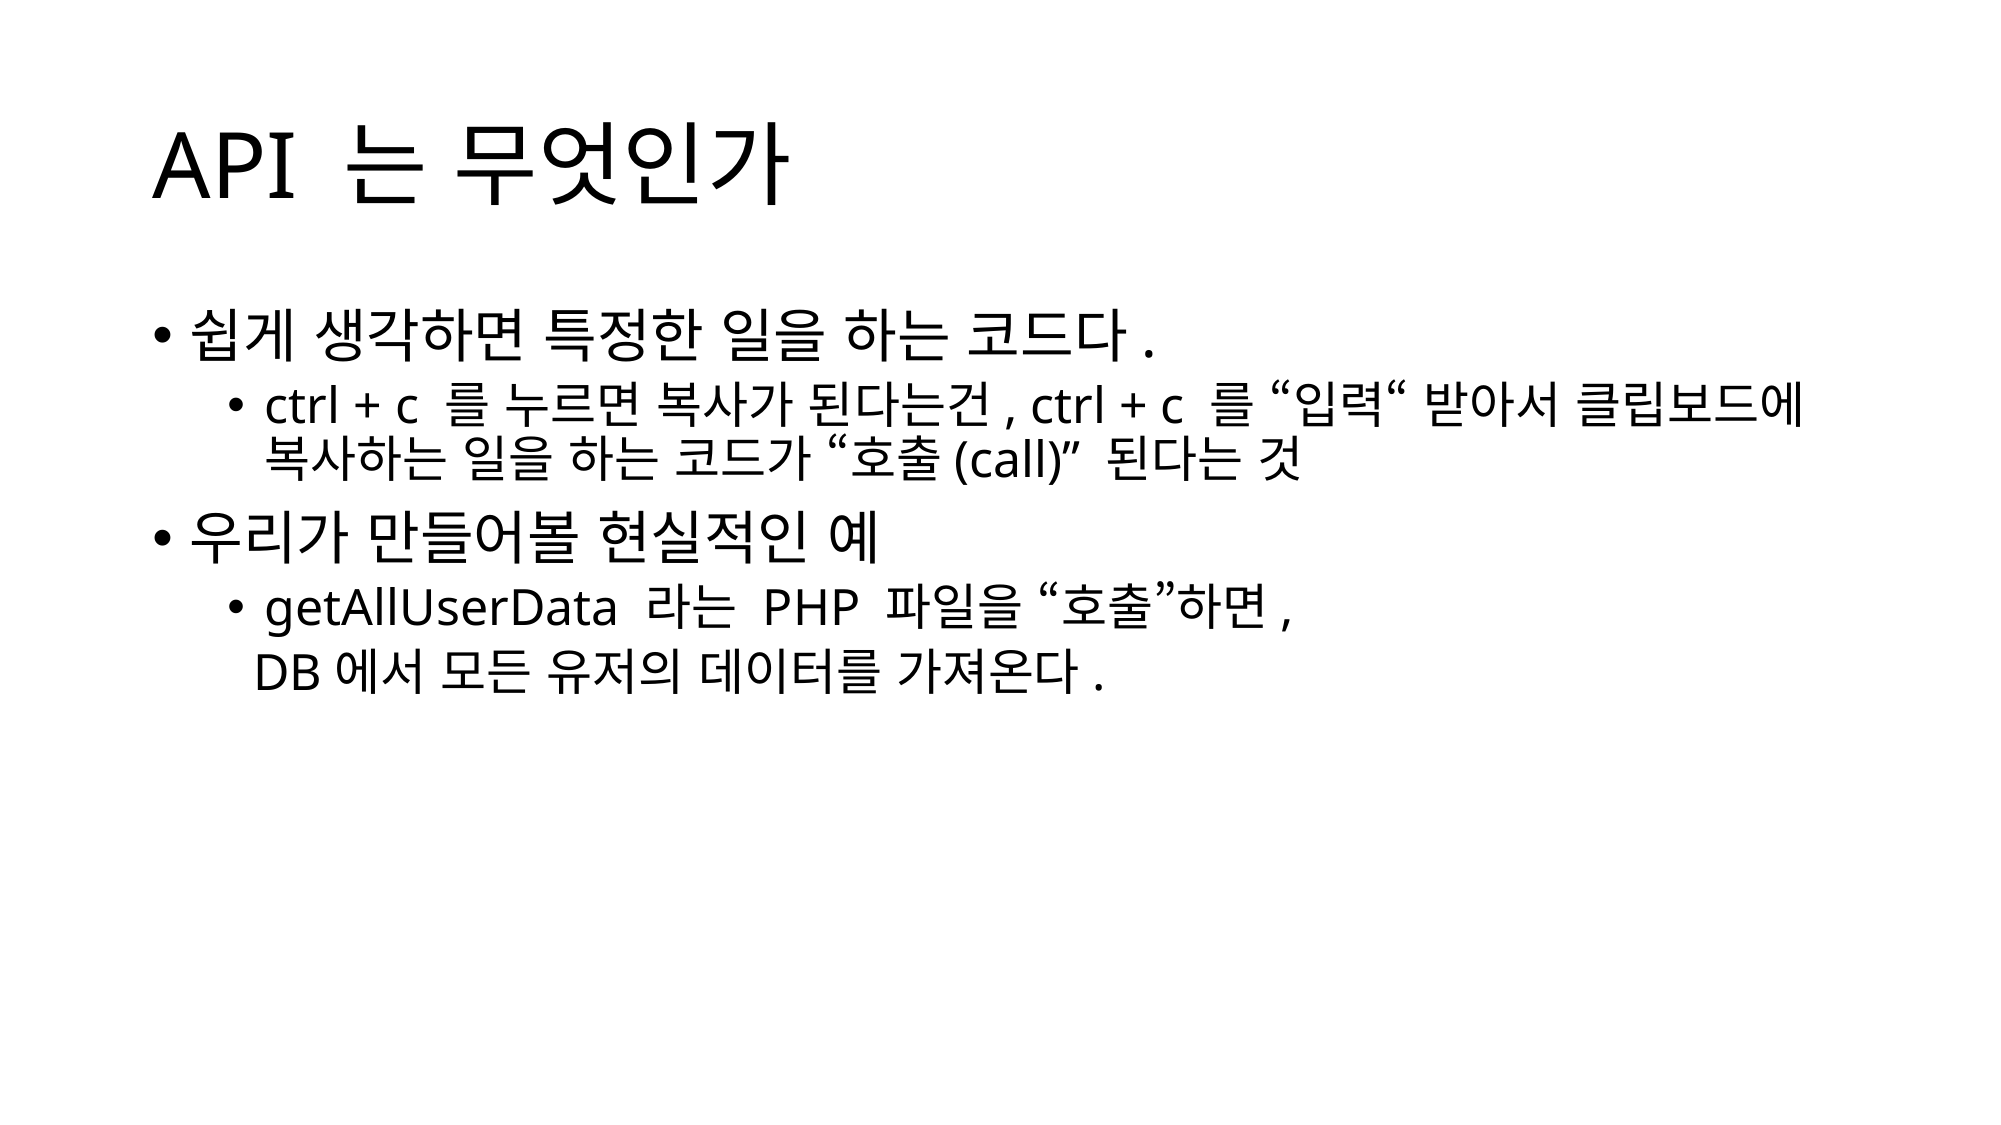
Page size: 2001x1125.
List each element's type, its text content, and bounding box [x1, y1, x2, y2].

list 쉽게 생각하면 특정한 일을 하는 코드다. ctrl + c 를 누르면 복사가 된다는건, ctrl + c 를 “입력“ 받아서 클립보드에 복사하는 일을 하는 코드가 “호출(call)” 된다는 것 우리가 만들어볼 현실적인 예 getAllUserData 라는 PHP 파일을 “호출”하면, DB에서 모든 유저의 데이터를 가져온다. [137, 299, 1863, 1014]
title API 는 무엇인가 [137, 59, 1863, 278]
